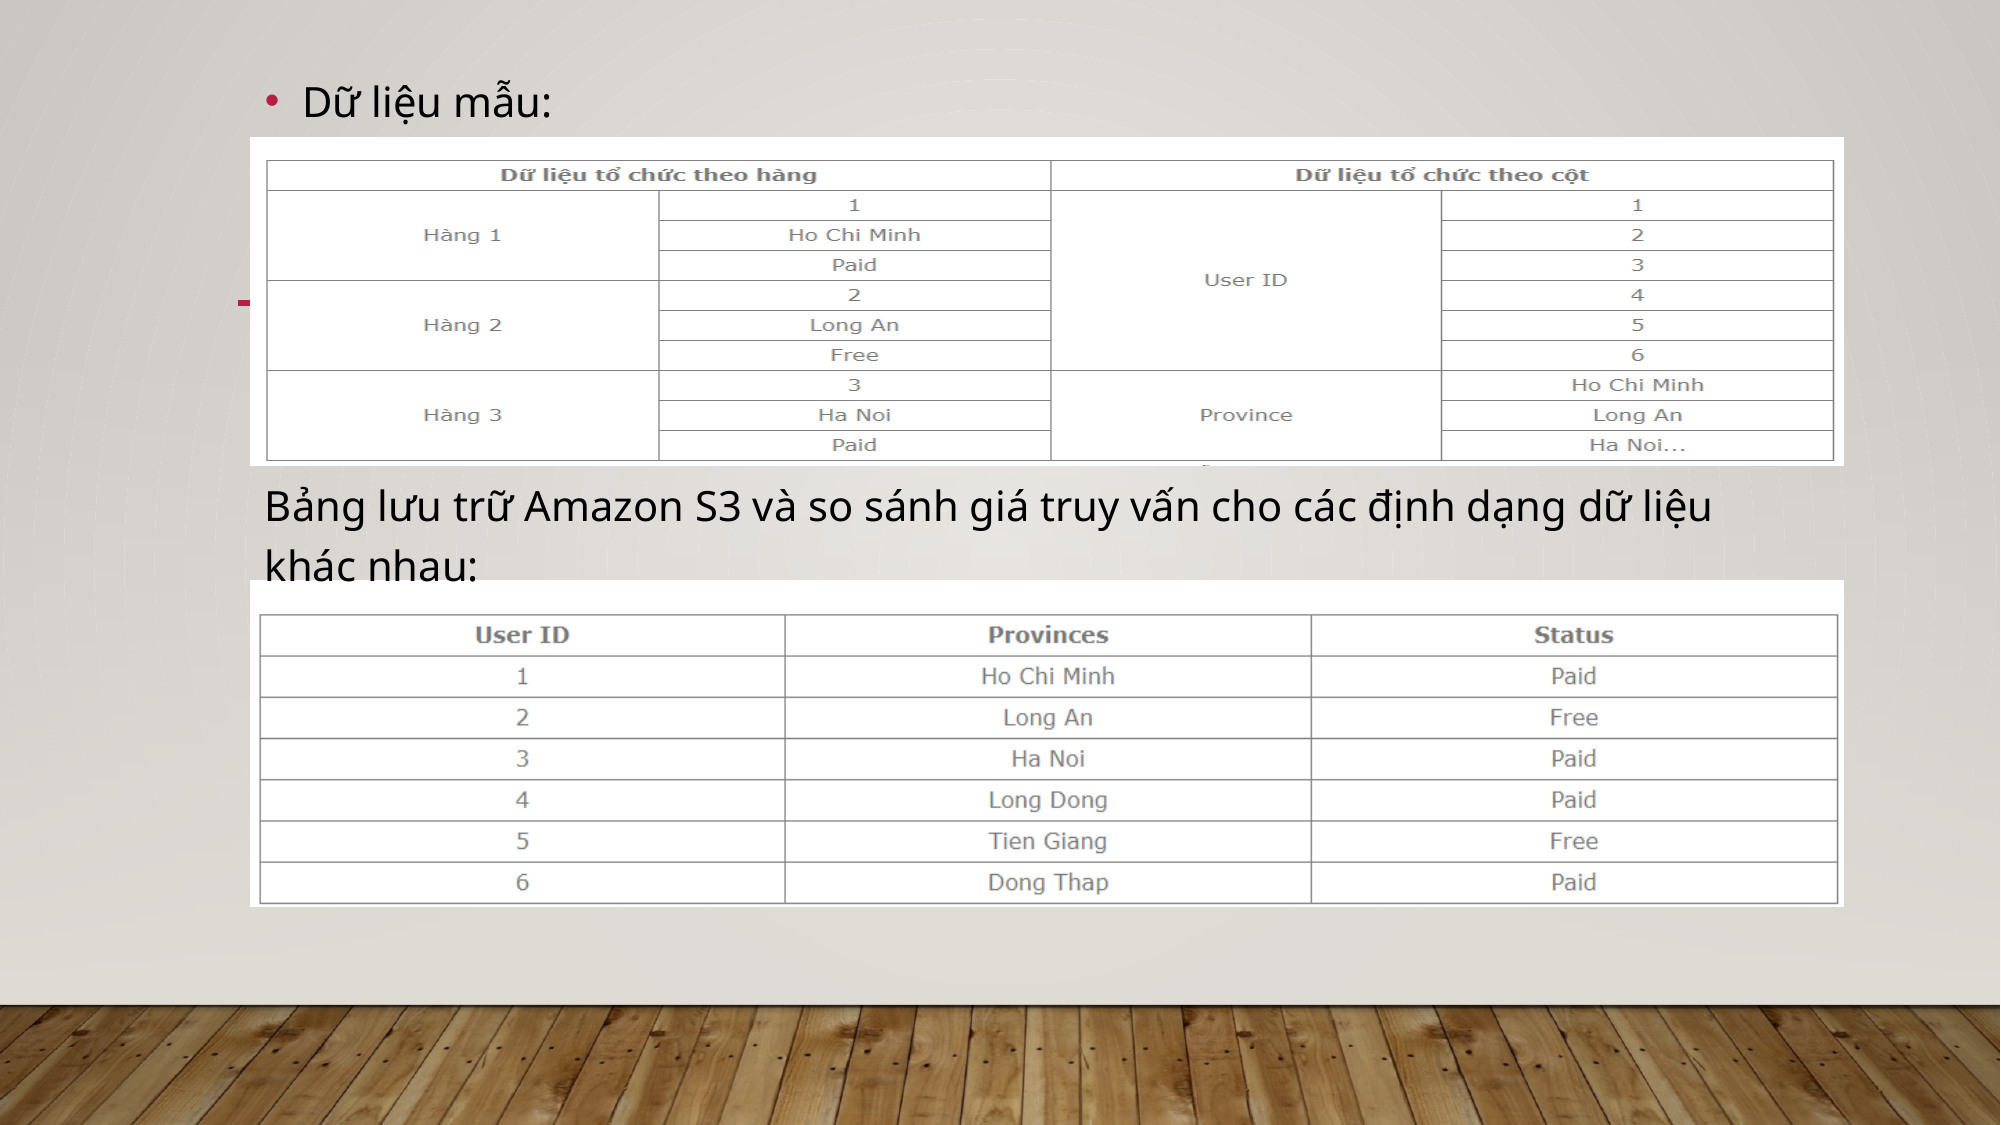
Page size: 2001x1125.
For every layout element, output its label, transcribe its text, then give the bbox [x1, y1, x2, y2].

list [249, 580, 1844, 907]
text_box Dữ liệu mẫu: Bảng lưu trữ Amazon S3 và so sánh giá truy vấn cho các định dạng dữ liệu khác nhau: [250, 466, 1826, 580]
picture [249, 137, 1844, 466]
text_box Dữ liệu mẫu: Bảng lưu trữ Amazon S3 và so sánh giá truy vấn cho các định dạng dữ liệu khác nhau: [250, 57, 1826, 137]
picture [0, 1005, 2000, 1125]
